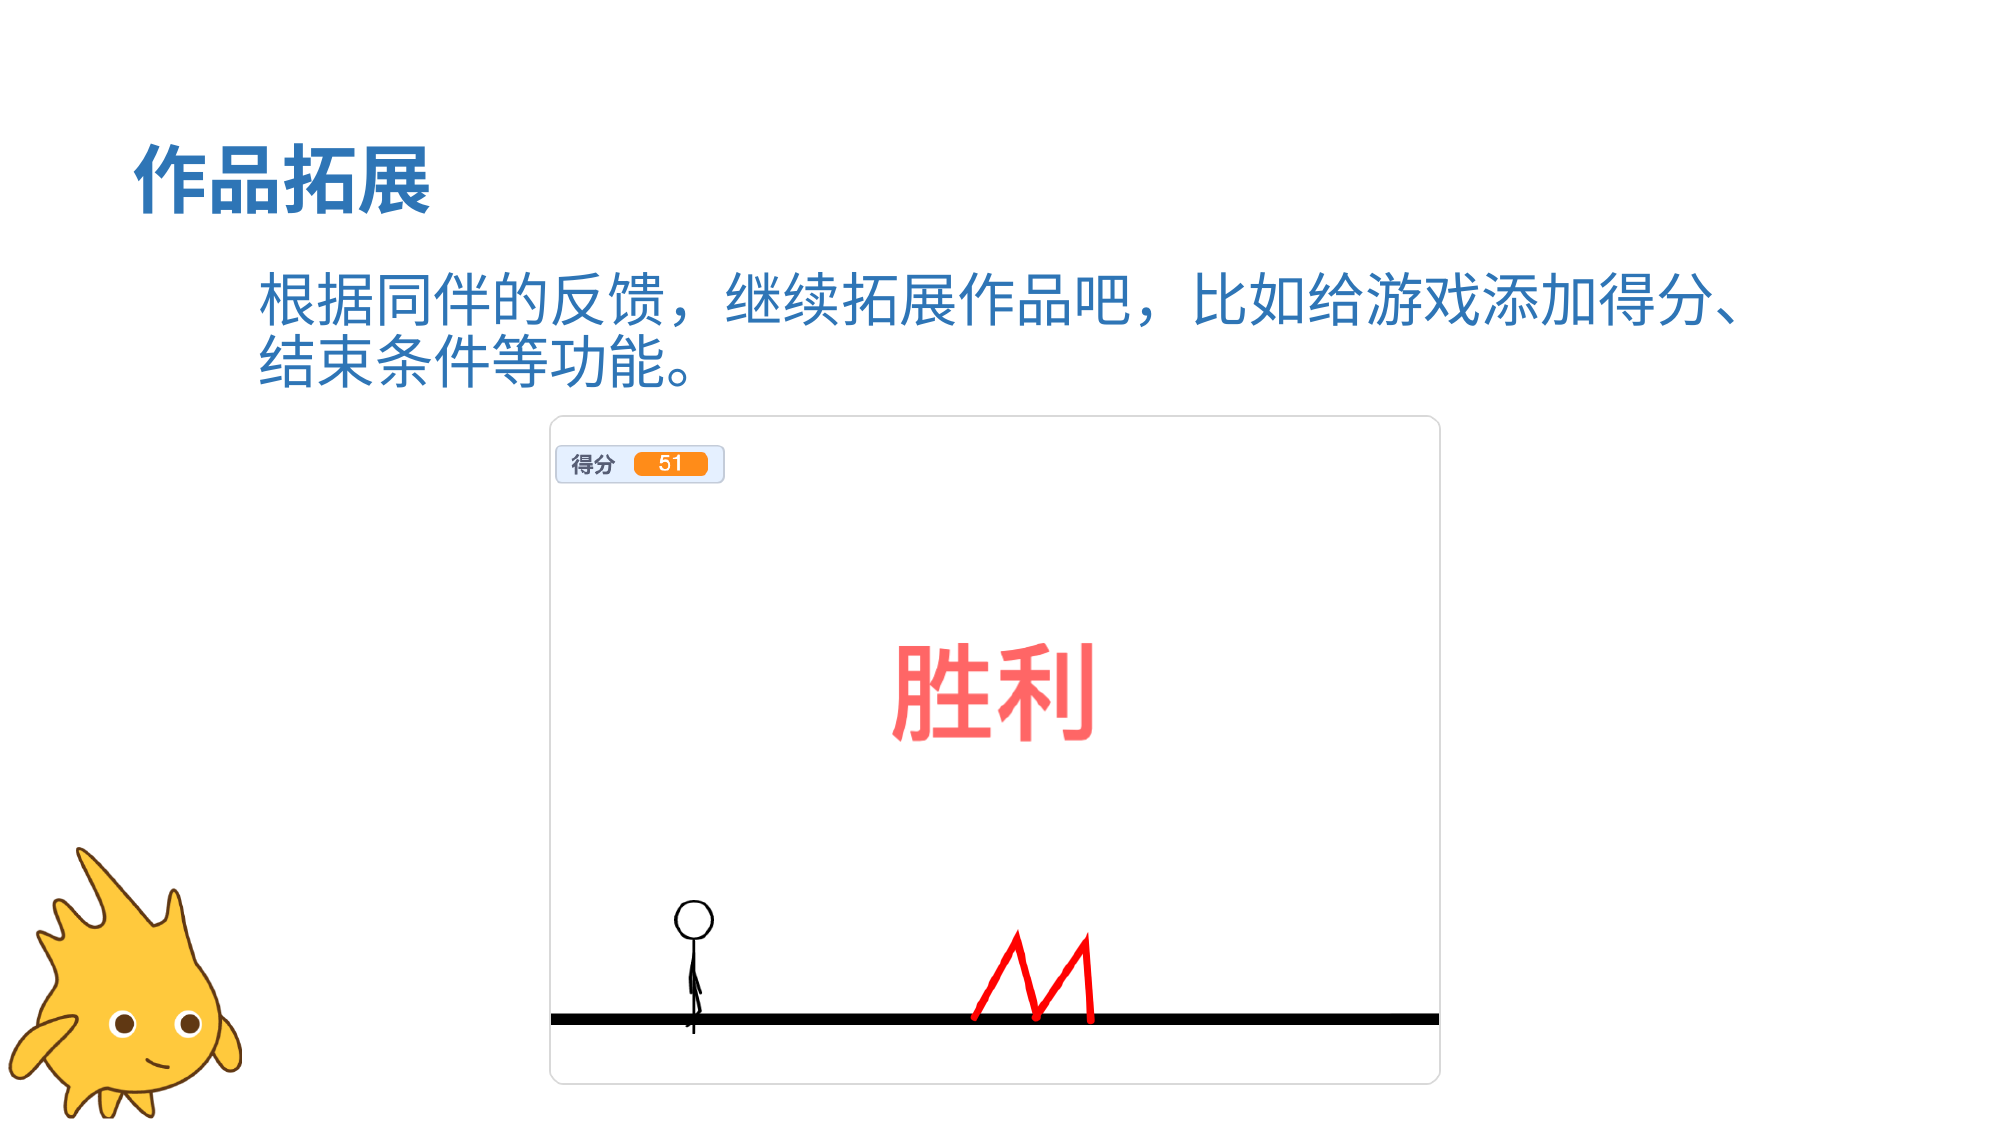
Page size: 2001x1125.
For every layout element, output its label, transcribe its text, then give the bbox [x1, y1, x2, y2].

text_box 作品拓展 [117, 125, 1515, 230]
picture [545, 409, 1444, 1088]
picture [3, 840, 245, 1122]
subtitle 根据同伴的反馈，继续拓展作品吧，比如给游戏添加得分、结束条件等功能。 [243, 263, 1746, 406]
